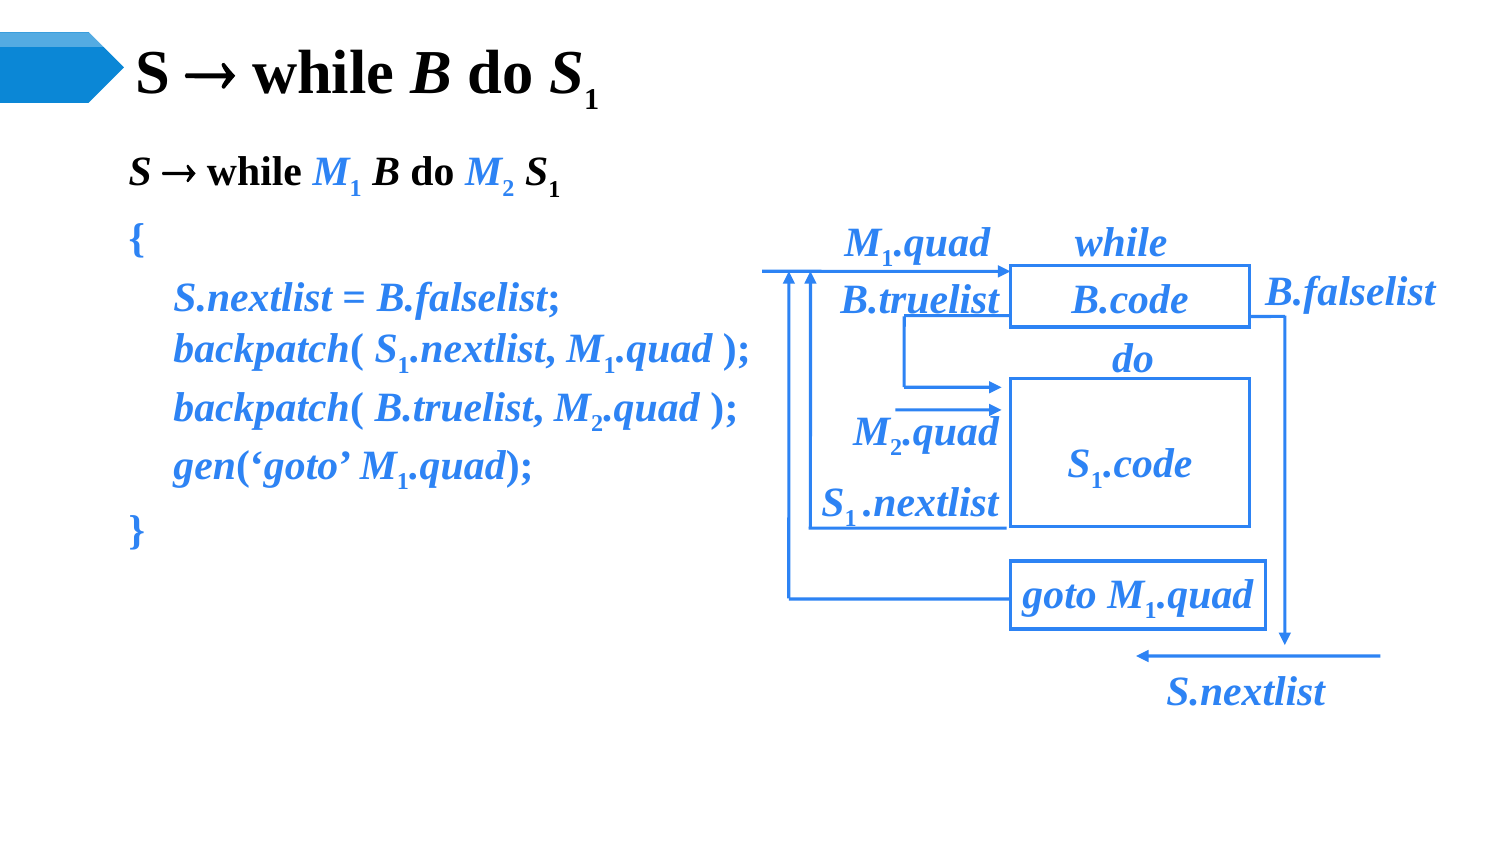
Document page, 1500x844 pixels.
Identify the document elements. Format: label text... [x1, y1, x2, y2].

title S  while B do S1 [123, 43, 1425, 103]
list S  while M1 B do M2 S1 { S.nextlist = B.falselist; backpatch( S1.nextlist, M1.quad ); backpatch( B.truelist, M2.quad ); gen(‘goto’ M1.quad); } [117, 138, 1090, 668]
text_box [749, 208, 1500, 721]
